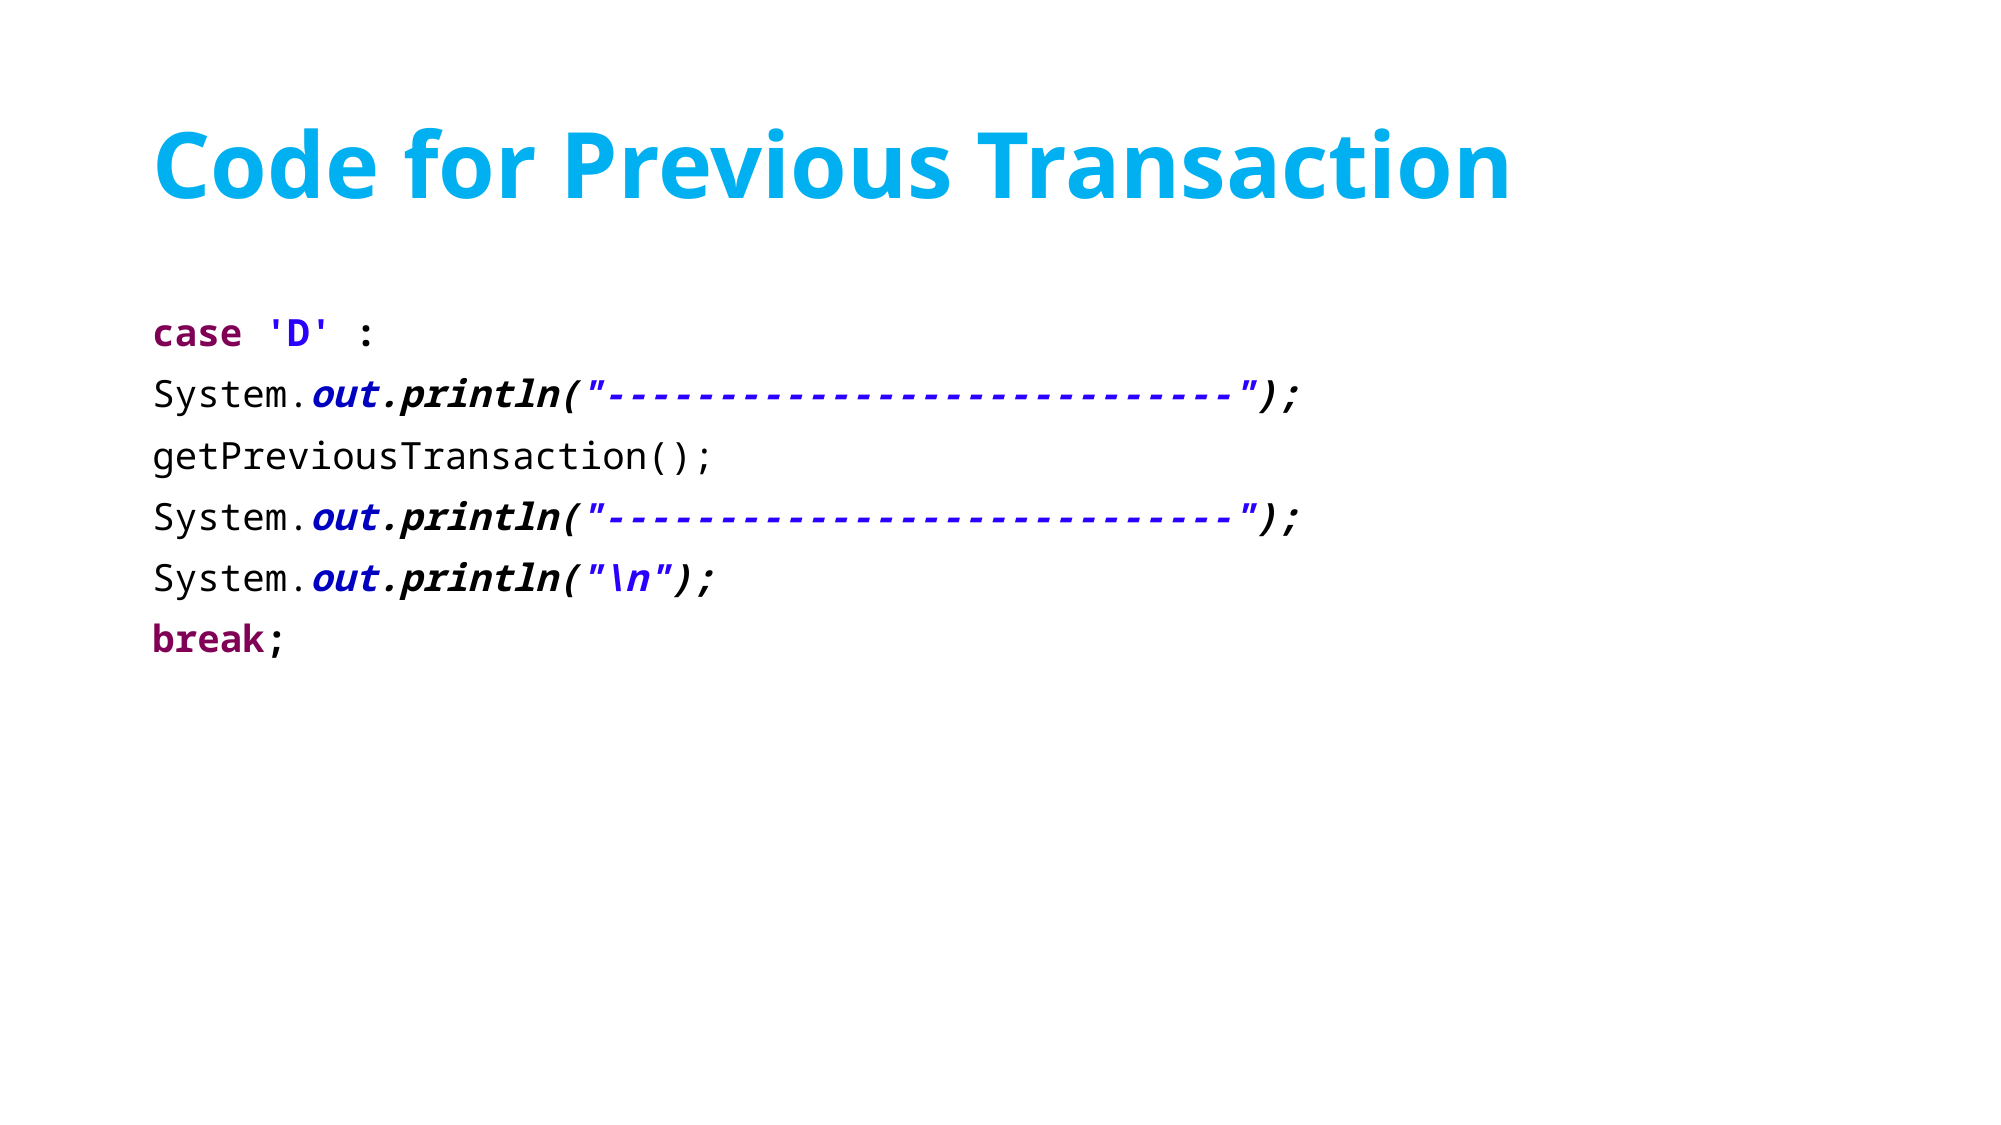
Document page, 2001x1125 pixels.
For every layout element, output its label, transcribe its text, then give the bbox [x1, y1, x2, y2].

title Code for Previous Transaction [137, 59, 1863, 278]
list case 'D' : System.out.println("----------------------------"); getPreviousTransaction(); System.out.println("----------------------------"); System.out.println("\n"); break; [137, 306, 1863, 1021]
